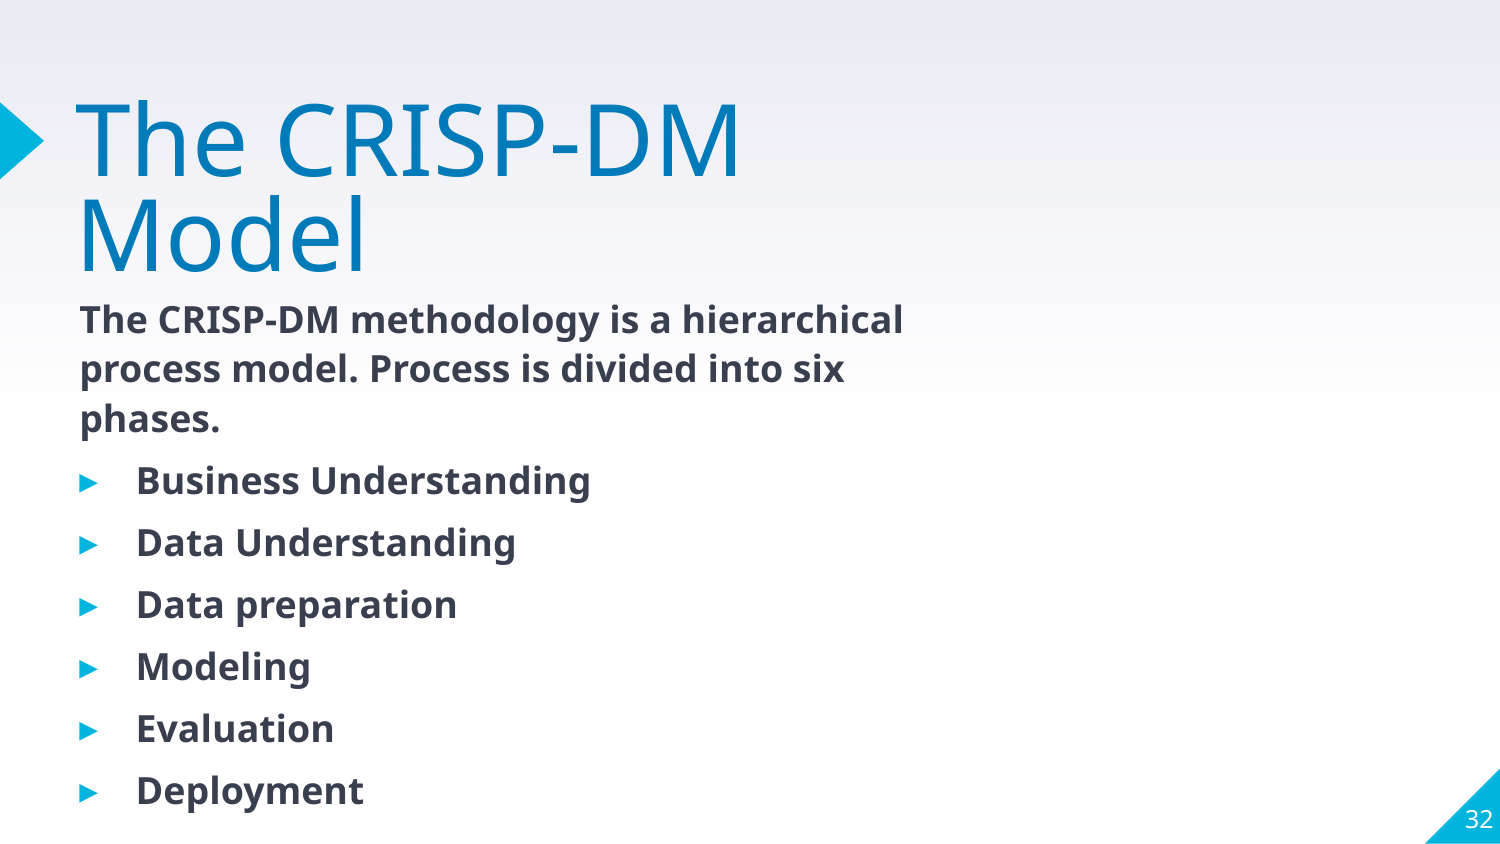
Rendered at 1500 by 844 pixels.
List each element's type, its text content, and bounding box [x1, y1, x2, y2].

list The CRISP-DM methodology is a hierarchical process model. Process is divided into six phases. Business Understanding Data Understanding Data preparation Modeling Evaluation Deployment [60, 291, 986, 800]
title The CRISP-DM Model [75, 99, 1001, 277]
slide_number 32 [1418, 760, 1494, 838]
